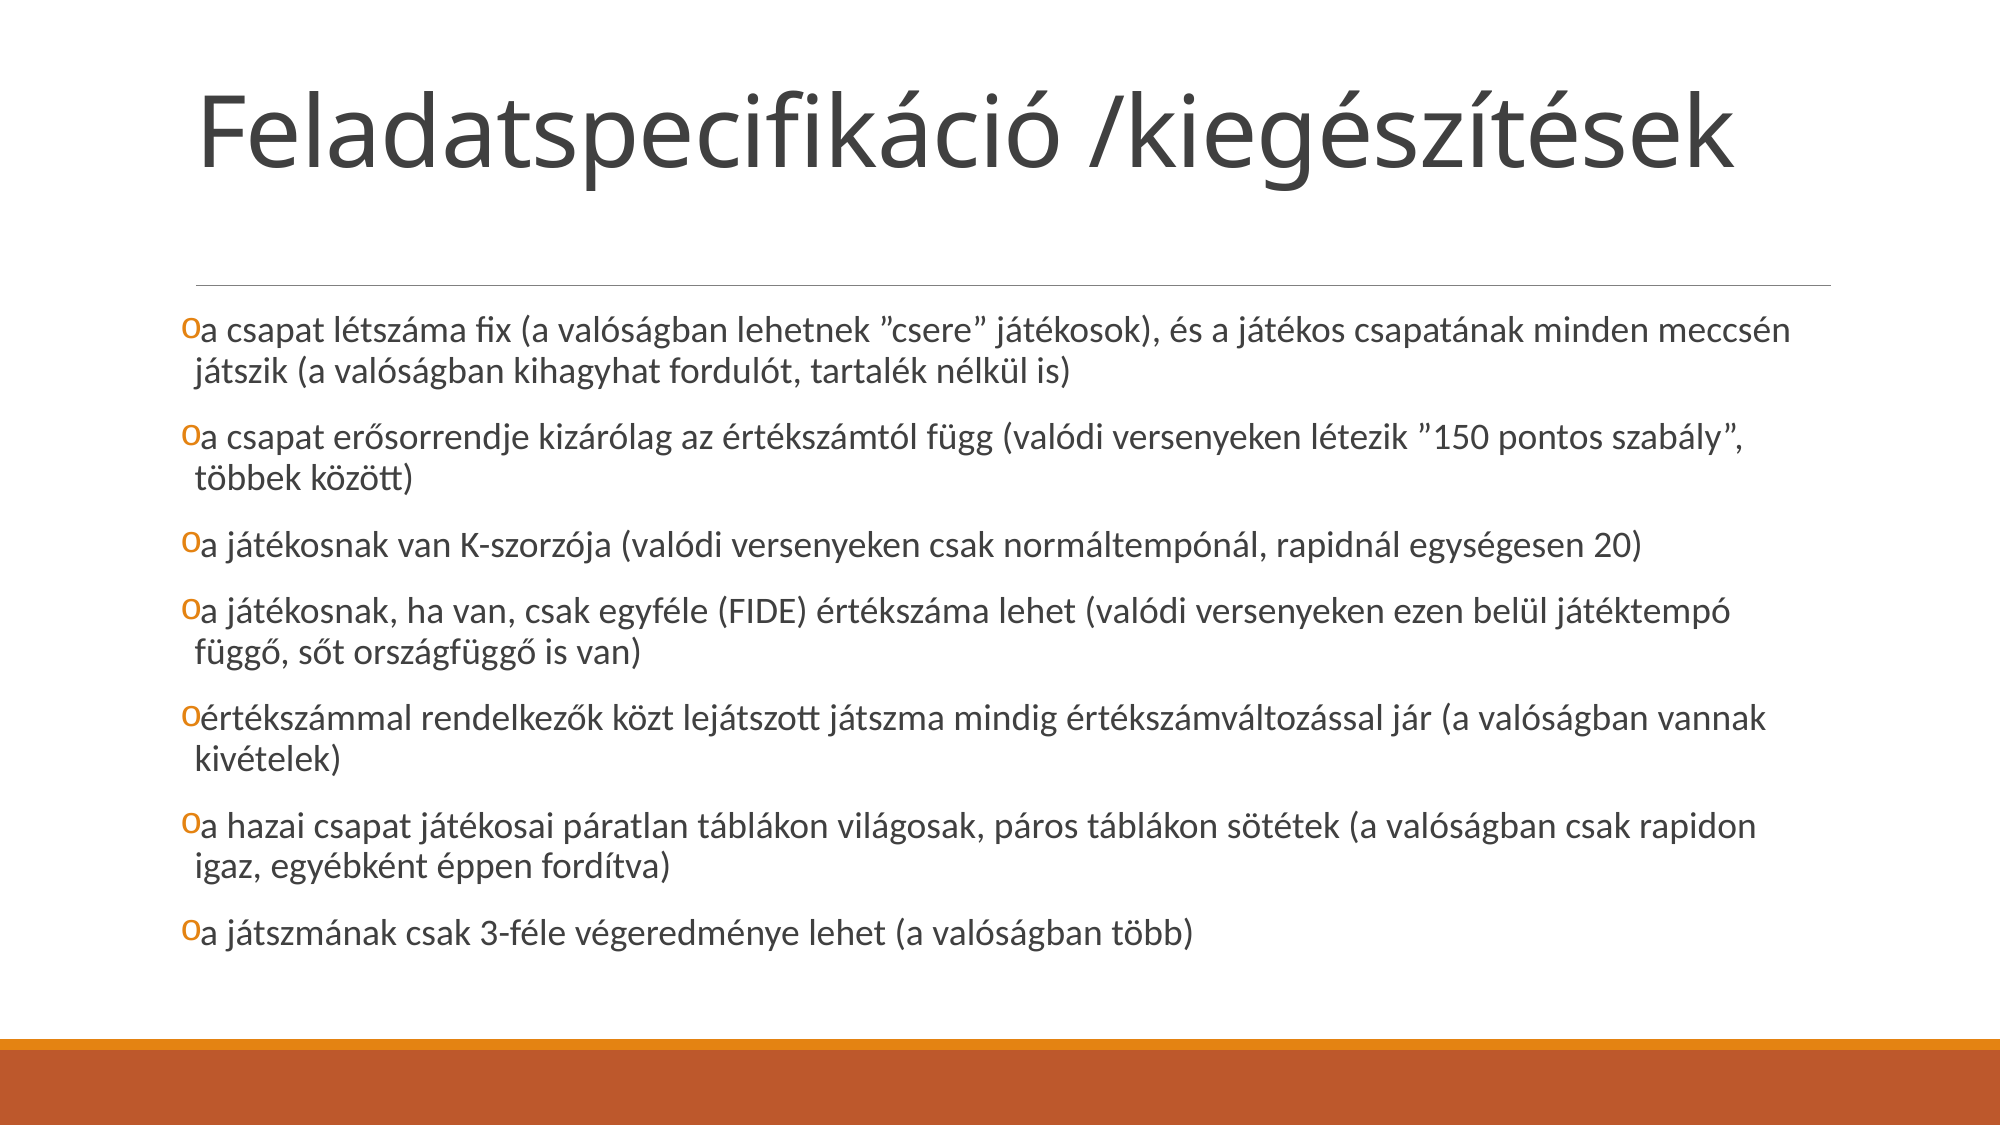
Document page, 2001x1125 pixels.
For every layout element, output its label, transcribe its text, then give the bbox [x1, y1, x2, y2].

title Feladatspecifikáció /kiegészítések [180, 47, 1830, 196]
list a csapat létszáma fix (a valóságban lehetnek ”csere” játékosok), és a játékos csapatának minden meccsén játszik (a valóságban kihagyhat fordulót, tartalék nélkül is) a csapat erősorrendje kizárólag az értékszámtól függ (valódi versenyeken létezik ”150 pontos szabály”, többek között) a játékosnak van K-szorzója (valódi versenyeken csak normáltempónál, rapidnál egységesen 20) a játékosnak, ha van, csak egyféle (FIDE) értékszáma lehet (valódi versenyeken ezen belül játéktempó függő, sőt országfüggő is van) értékszámmal rendelkezők közt lejátszott játszma mindig értékszámváltozással jár (a valóságban vannak kivételek) a hazai csapat játékosai páratlan táblákon világosak, páros táblákon sötétek (a valóságban csak rapidon igaz, egyébként éppen fordítva) a játszmának csak 3-féle végeredménye lehet (a valóságban több) [180, 302, 1830, 963]
